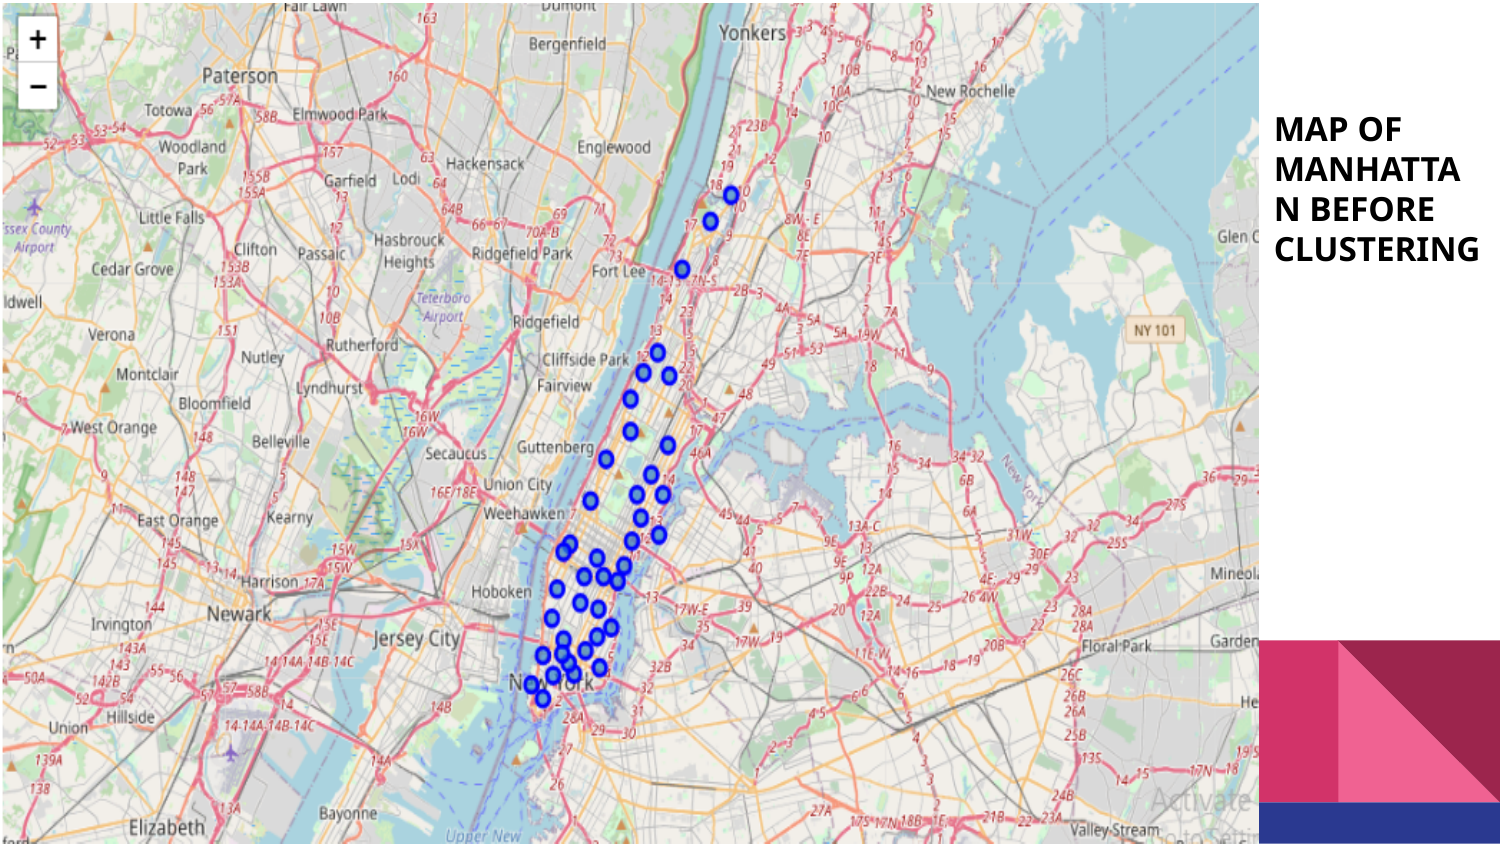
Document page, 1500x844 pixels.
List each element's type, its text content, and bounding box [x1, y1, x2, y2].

picture [0, 3, 1259, 844]
text_box MAP OF MANHATTAN BEFORE CLUSTERING [1264, 93, 1500, 472]
